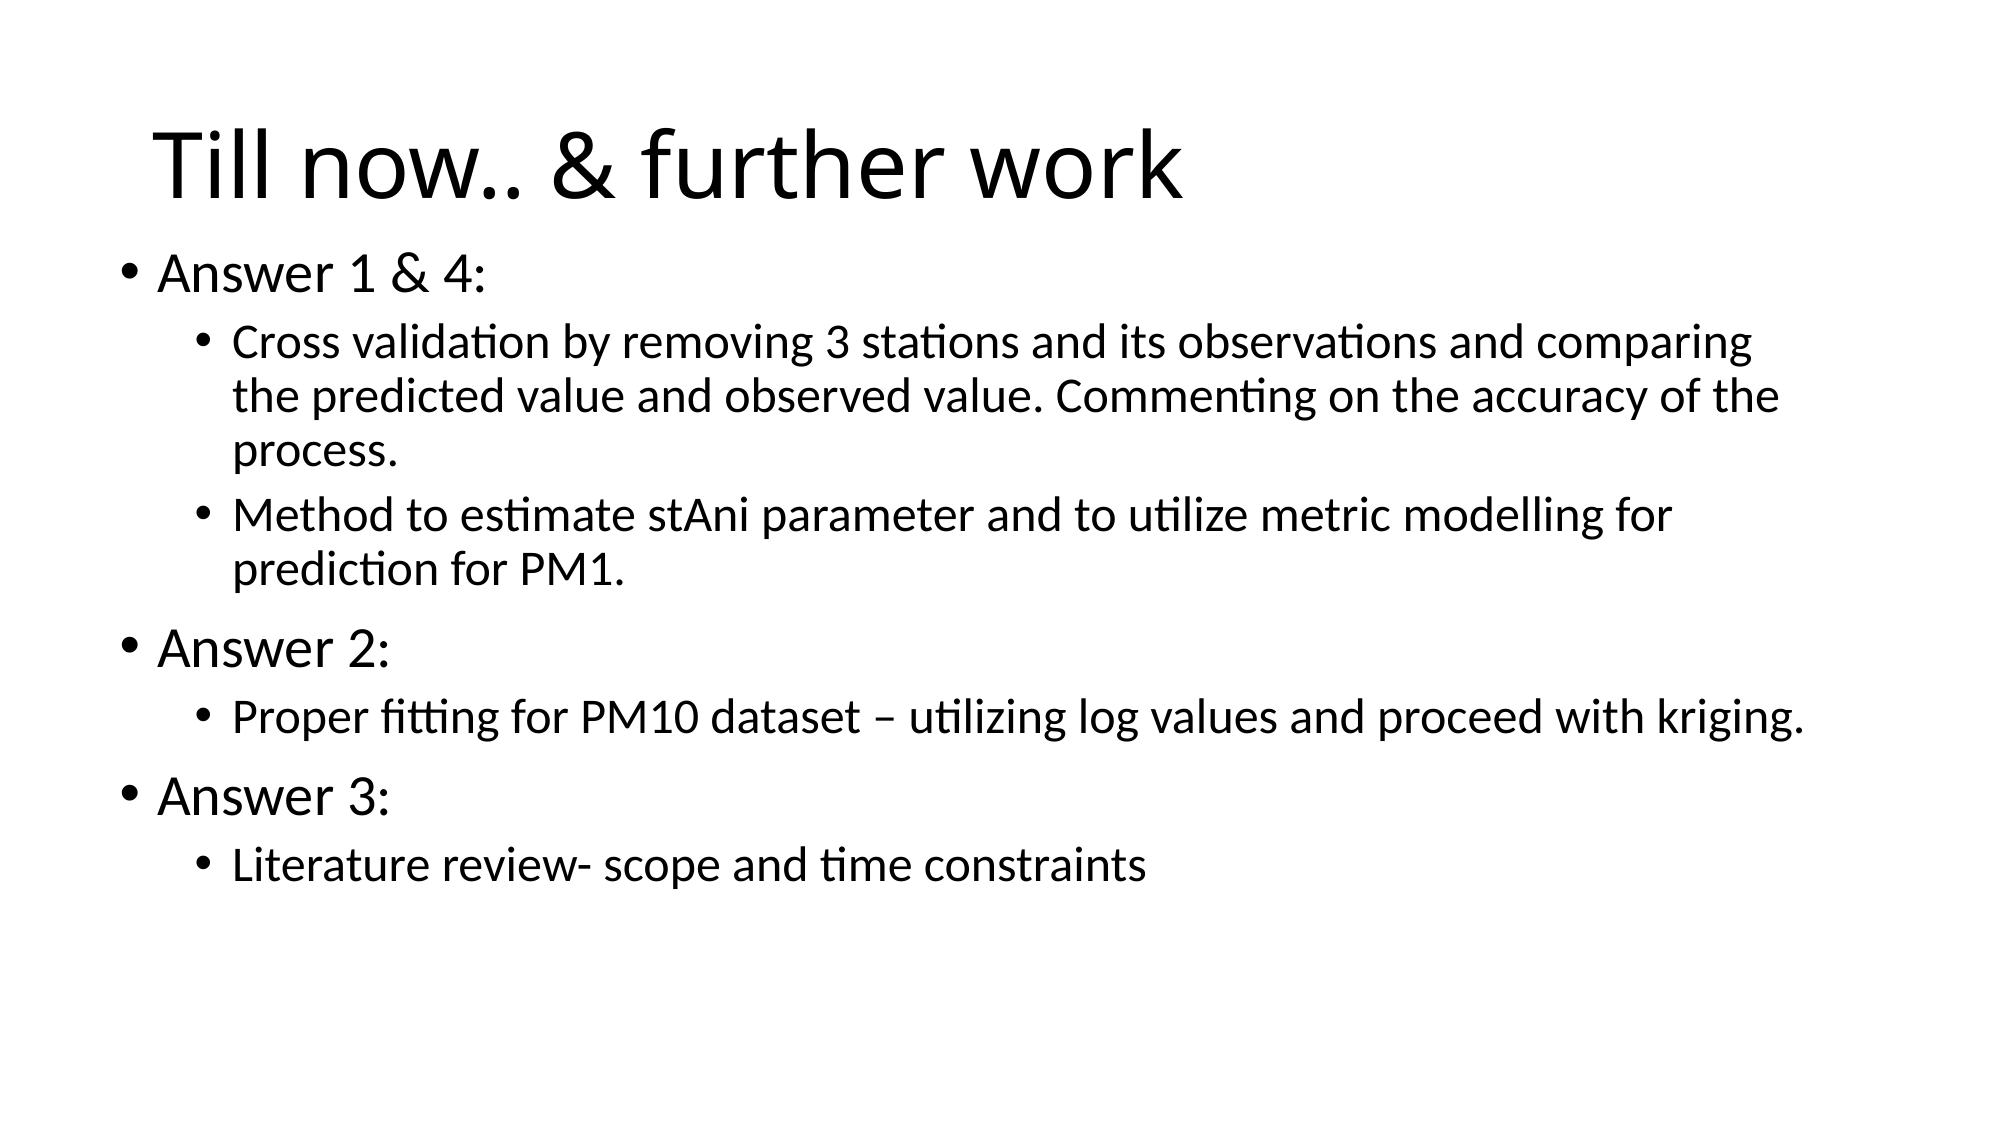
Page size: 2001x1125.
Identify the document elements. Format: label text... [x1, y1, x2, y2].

title Till now.. & further work [137, 59, 1863, 278]
list Answer 1 & 4: Cross validation by removing 3 stations and its observations and comparing the predicted value and observed value. Commenting on the accuracy of the process. Method to estimate stAni parameter and to utilize metric modelling for prediction for PM1. Answer 2: Proper fitting for PM10 dataset – utilizing log values and proceed with kriging. Answer 3: Literature review- scope and time constraints [104, 234, 1830, 949]
